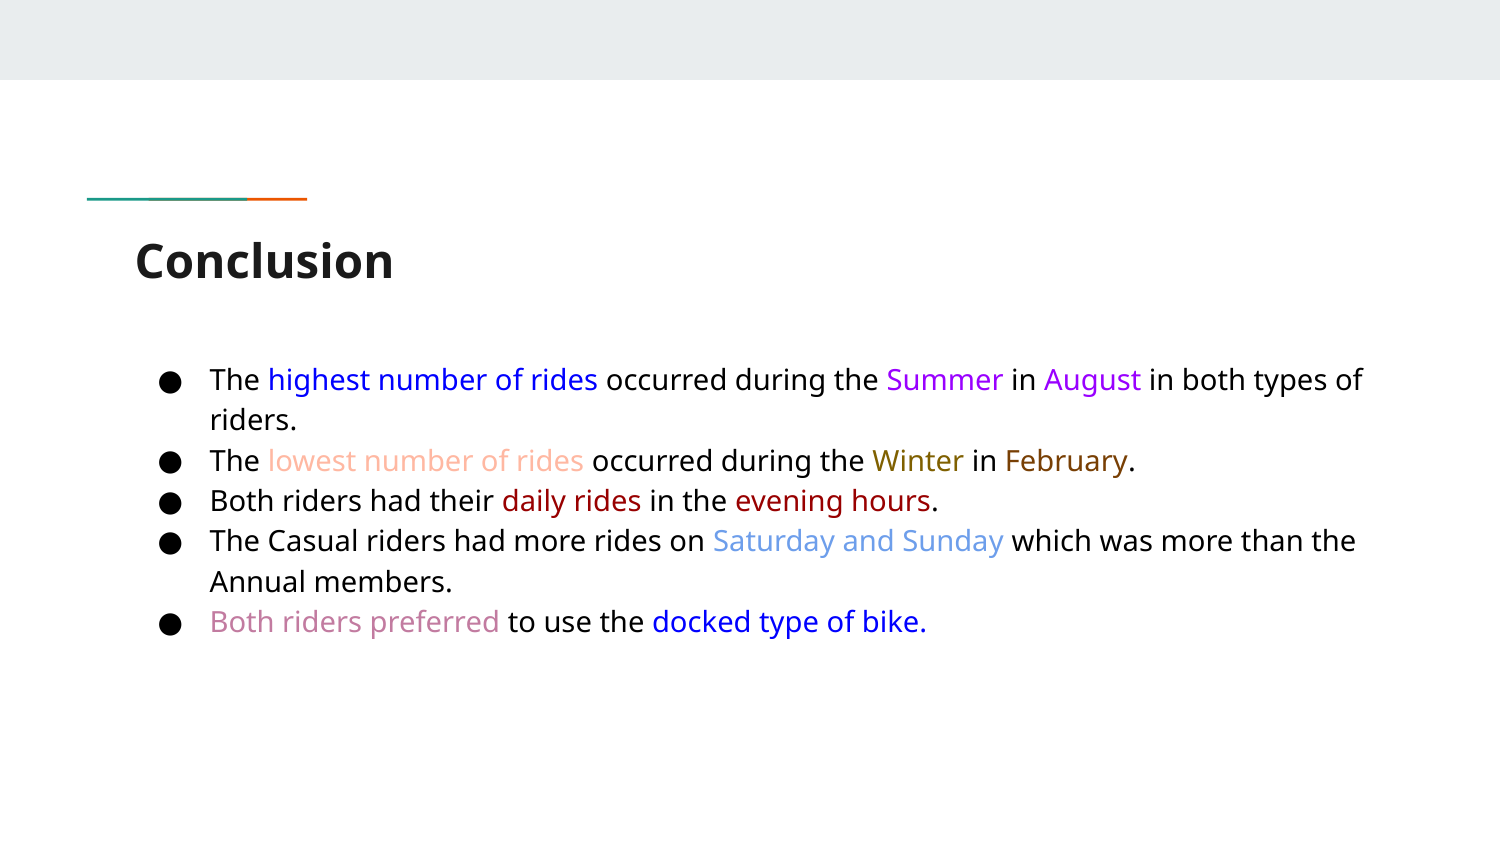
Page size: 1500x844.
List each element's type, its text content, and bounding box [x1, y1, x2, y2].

title Conclusion [119, 216, 1381, 305]
list The highest number of rides occurred during the Summer in August in both types of riders. The lowest number of rides occurred during the Winter in February. Both riders had their daily rides in the evening hours. The Casual riders had more rides on Saturday and Sunday which was more than the Annual members. Both riders preferred to use the docked type of bike. [119, 341, 1381, 712]
